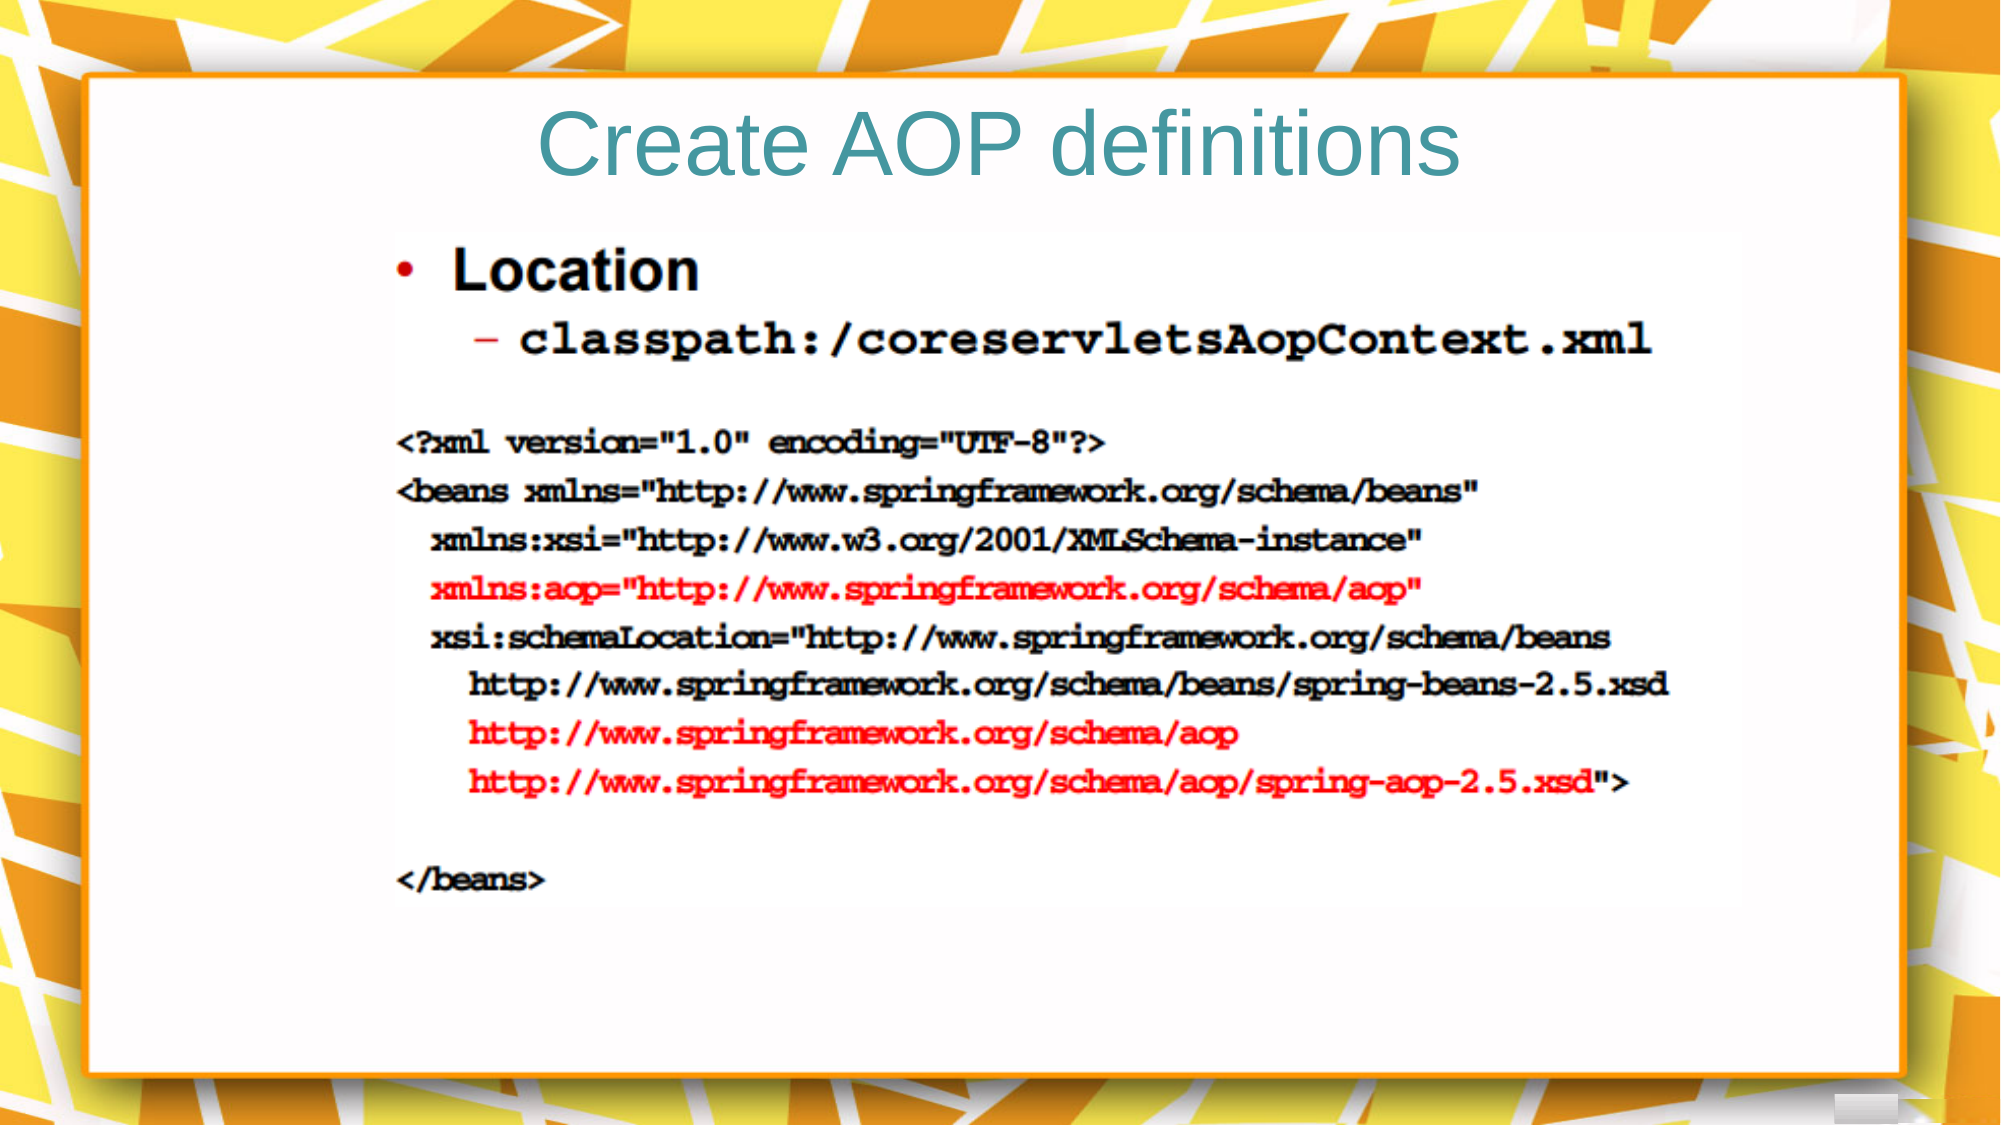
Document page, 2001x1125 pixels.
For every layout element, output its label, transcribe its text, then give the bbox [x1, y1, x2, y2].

title Create AOP definitions [99, 45, 1900, 233]
picture [0, 0, 2001, 1125]
